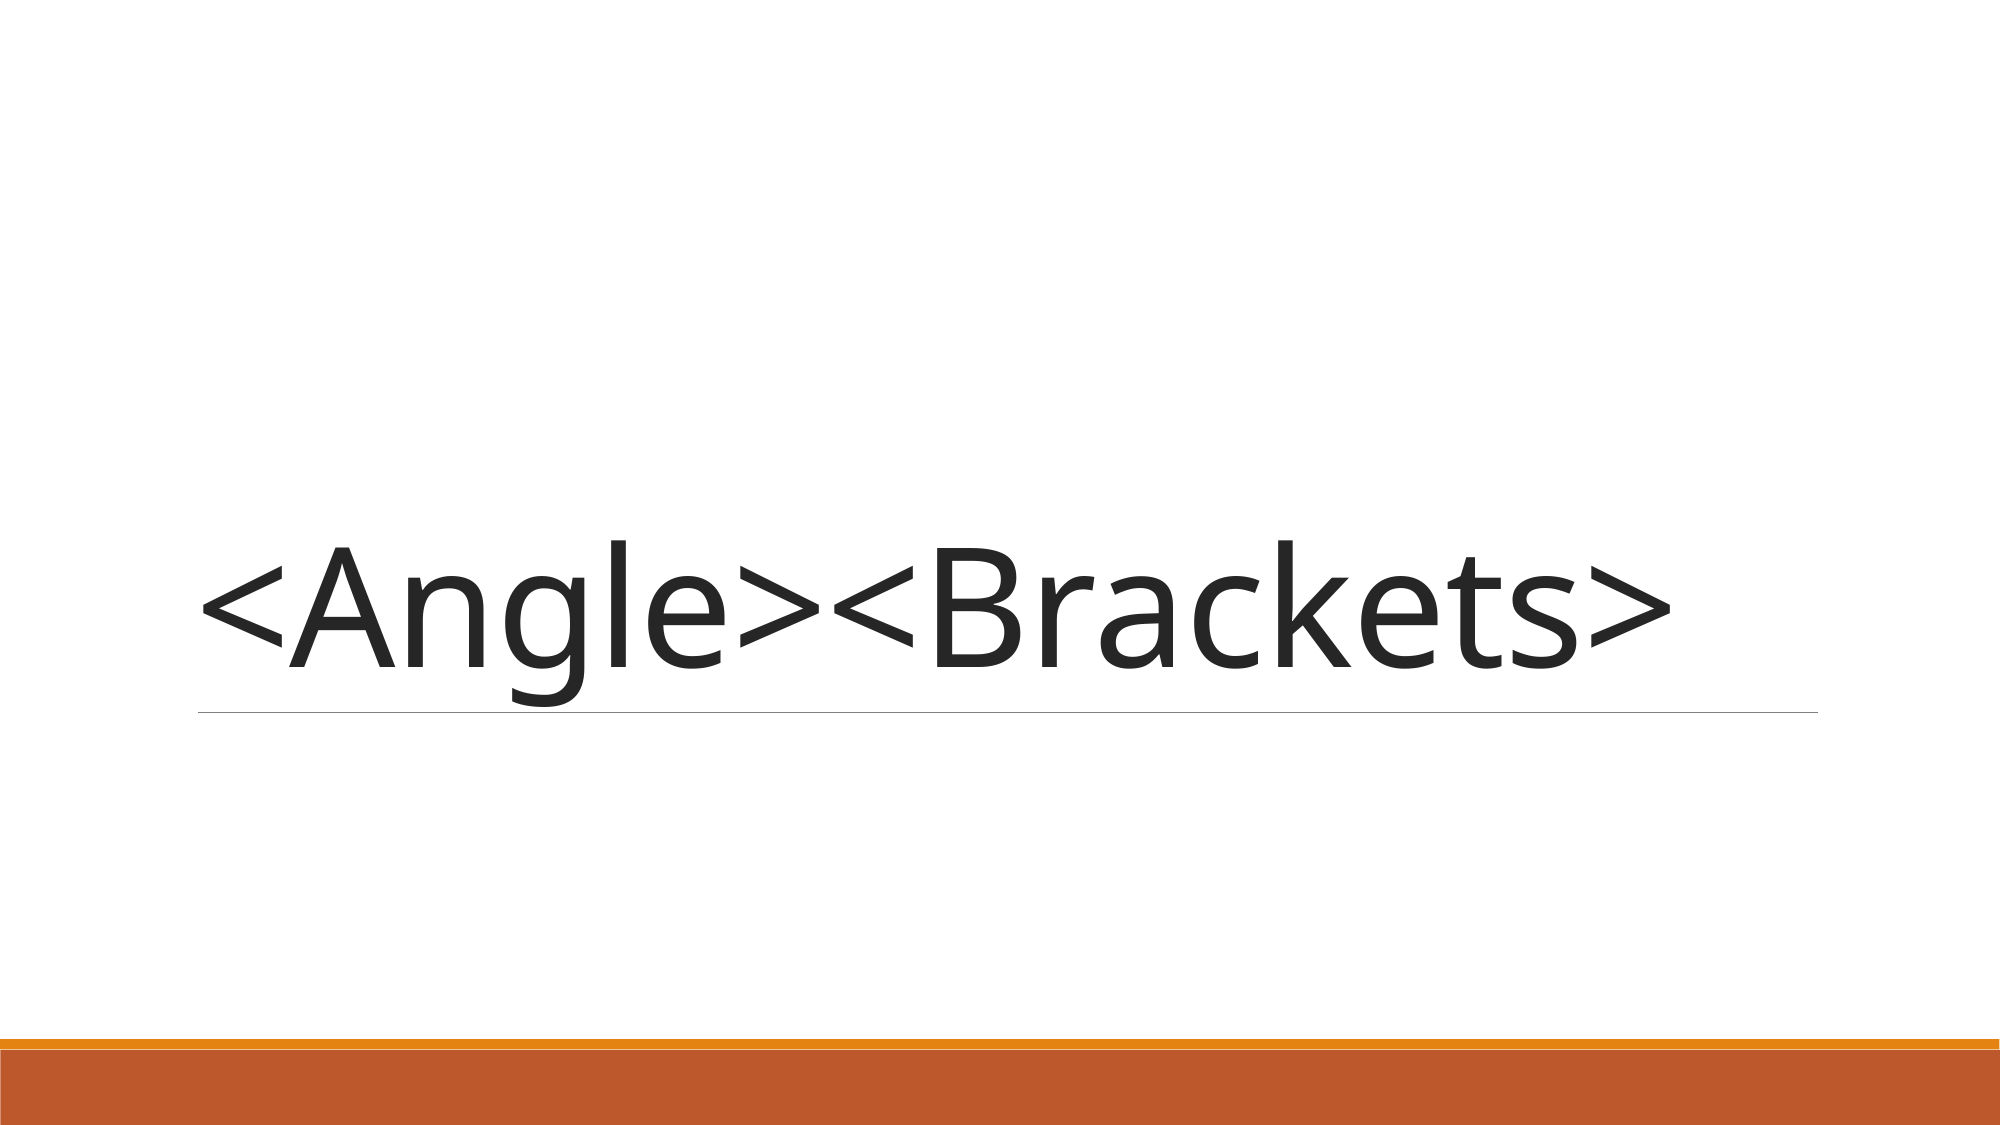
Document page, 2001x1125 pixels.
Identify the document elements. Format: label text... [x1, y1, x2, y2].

title <Angle><Brackets> [180, 124, 1830, 710]
